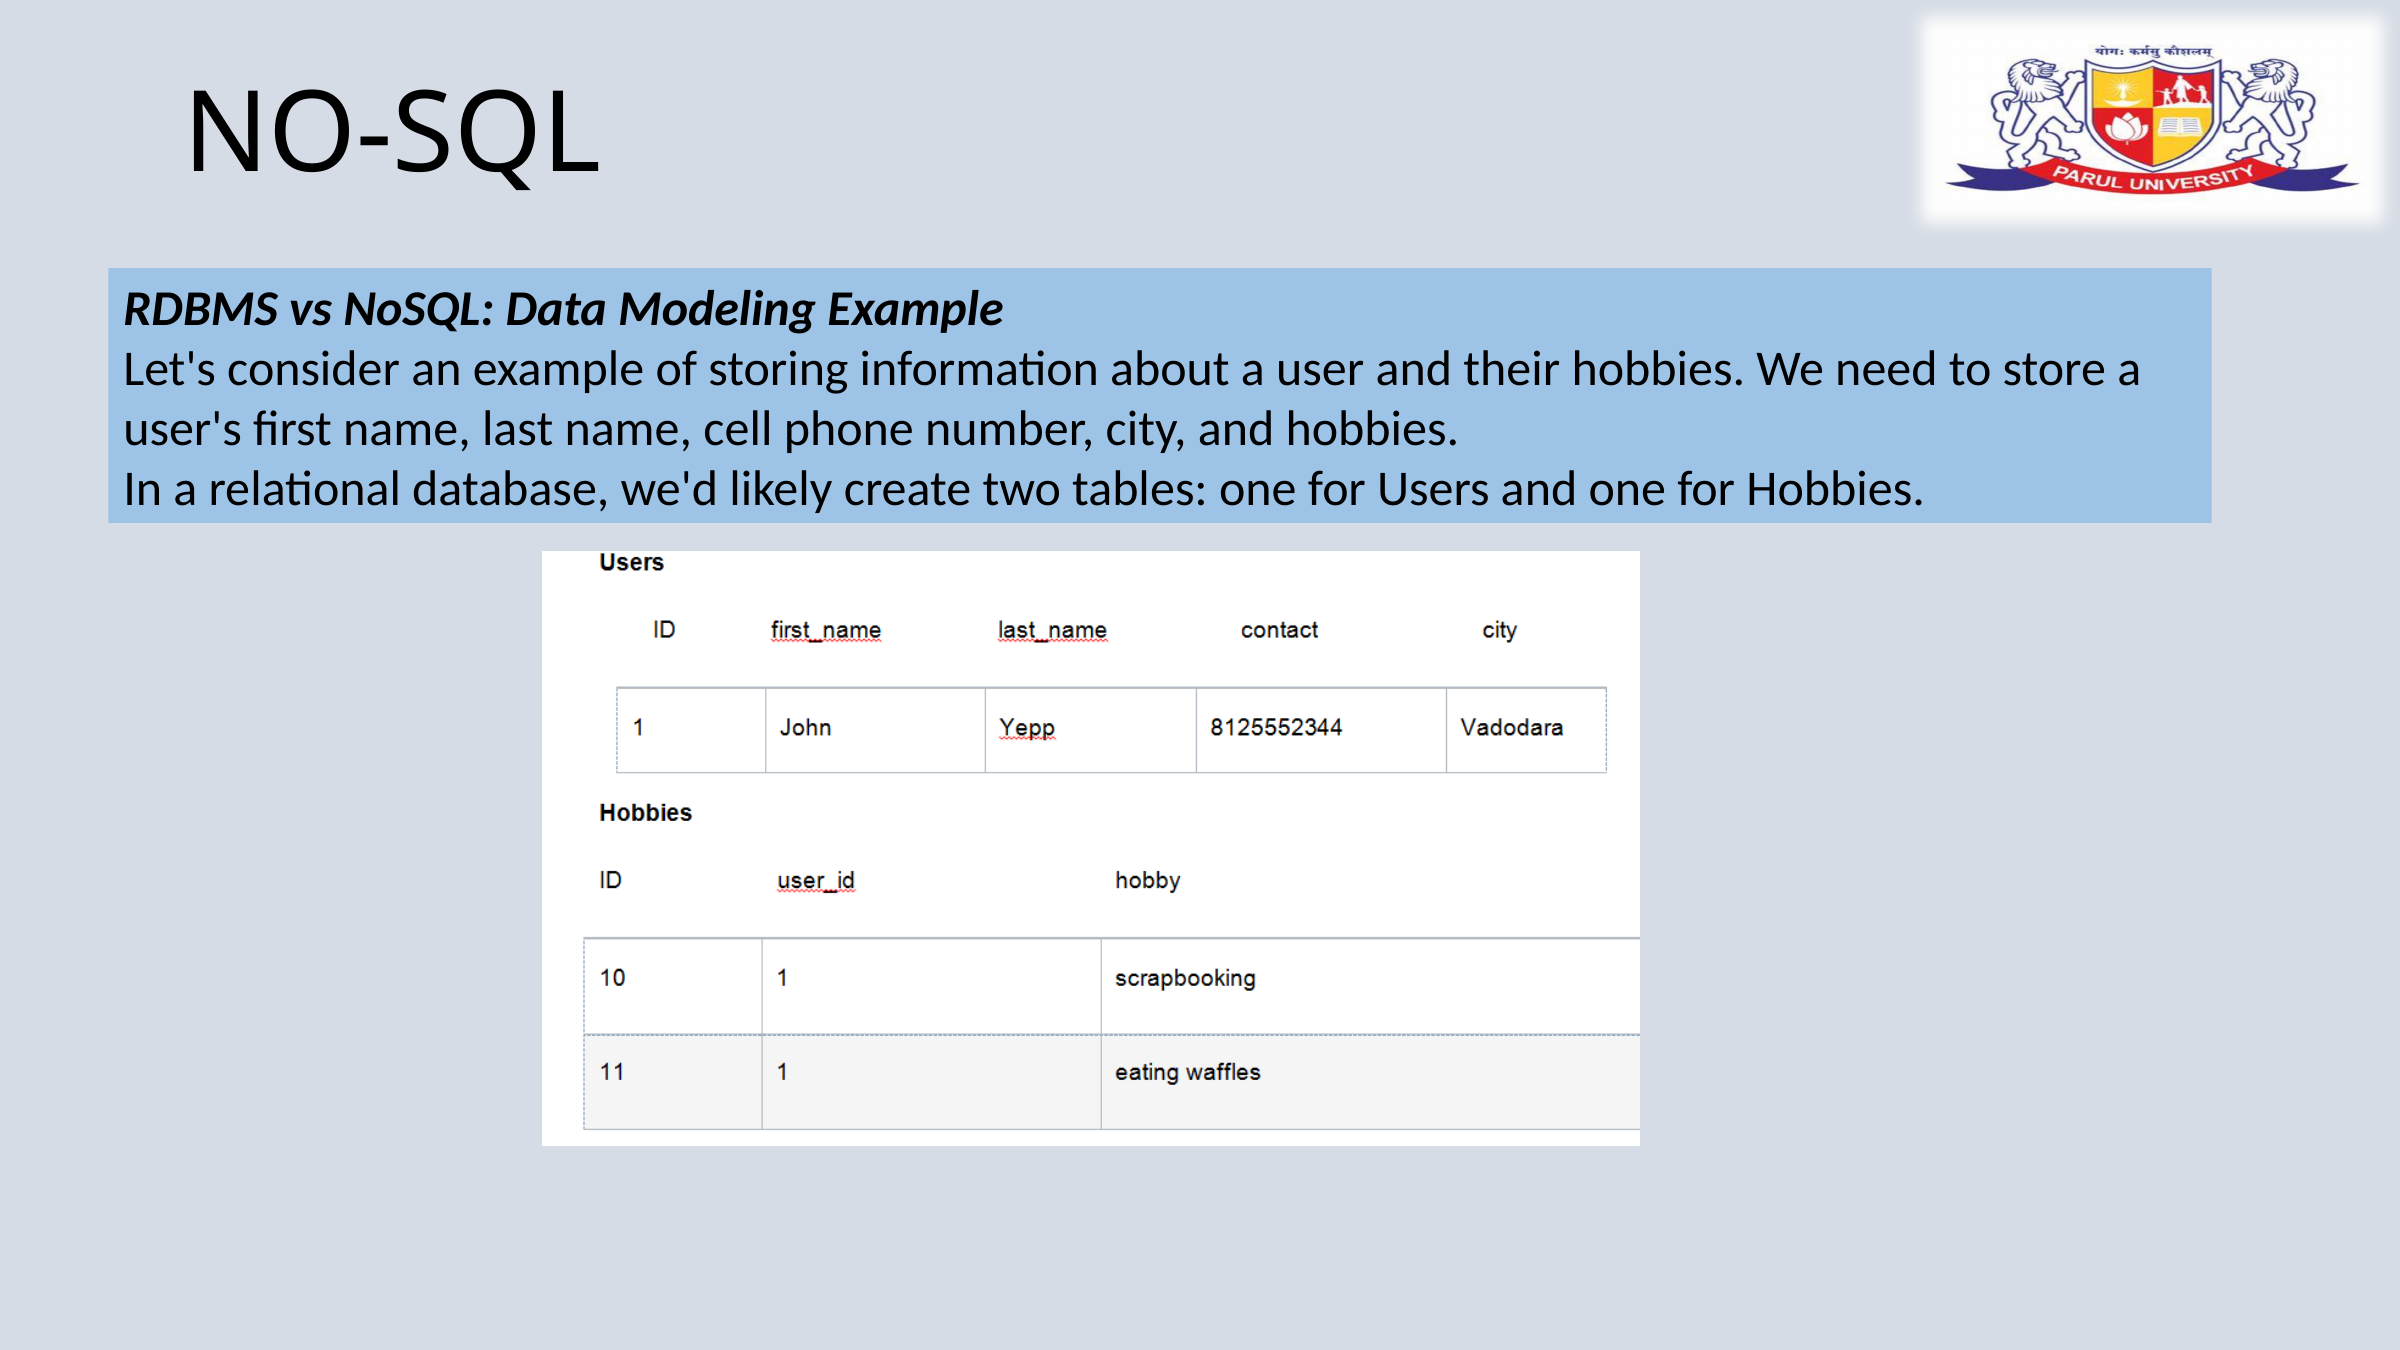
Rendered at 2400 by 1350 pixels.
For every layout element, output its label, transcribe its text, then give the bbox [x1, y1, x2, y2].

text_box RDBMS vs NoSQL: Data Modeling Example Let's consider an example of storing information about a user and their hobbies. We need to store a user's first name, last name, cell phone number, city, and hobbies. In a relational database, we'd likely create two tables: one for Users and one for Hobbies. [108, 268, 2212, 523]
picture [1904, 0, 2400, 240]
title NO-SQL [168, 71, 2003, 268]
picture [542, 551, 1640, 1146]
